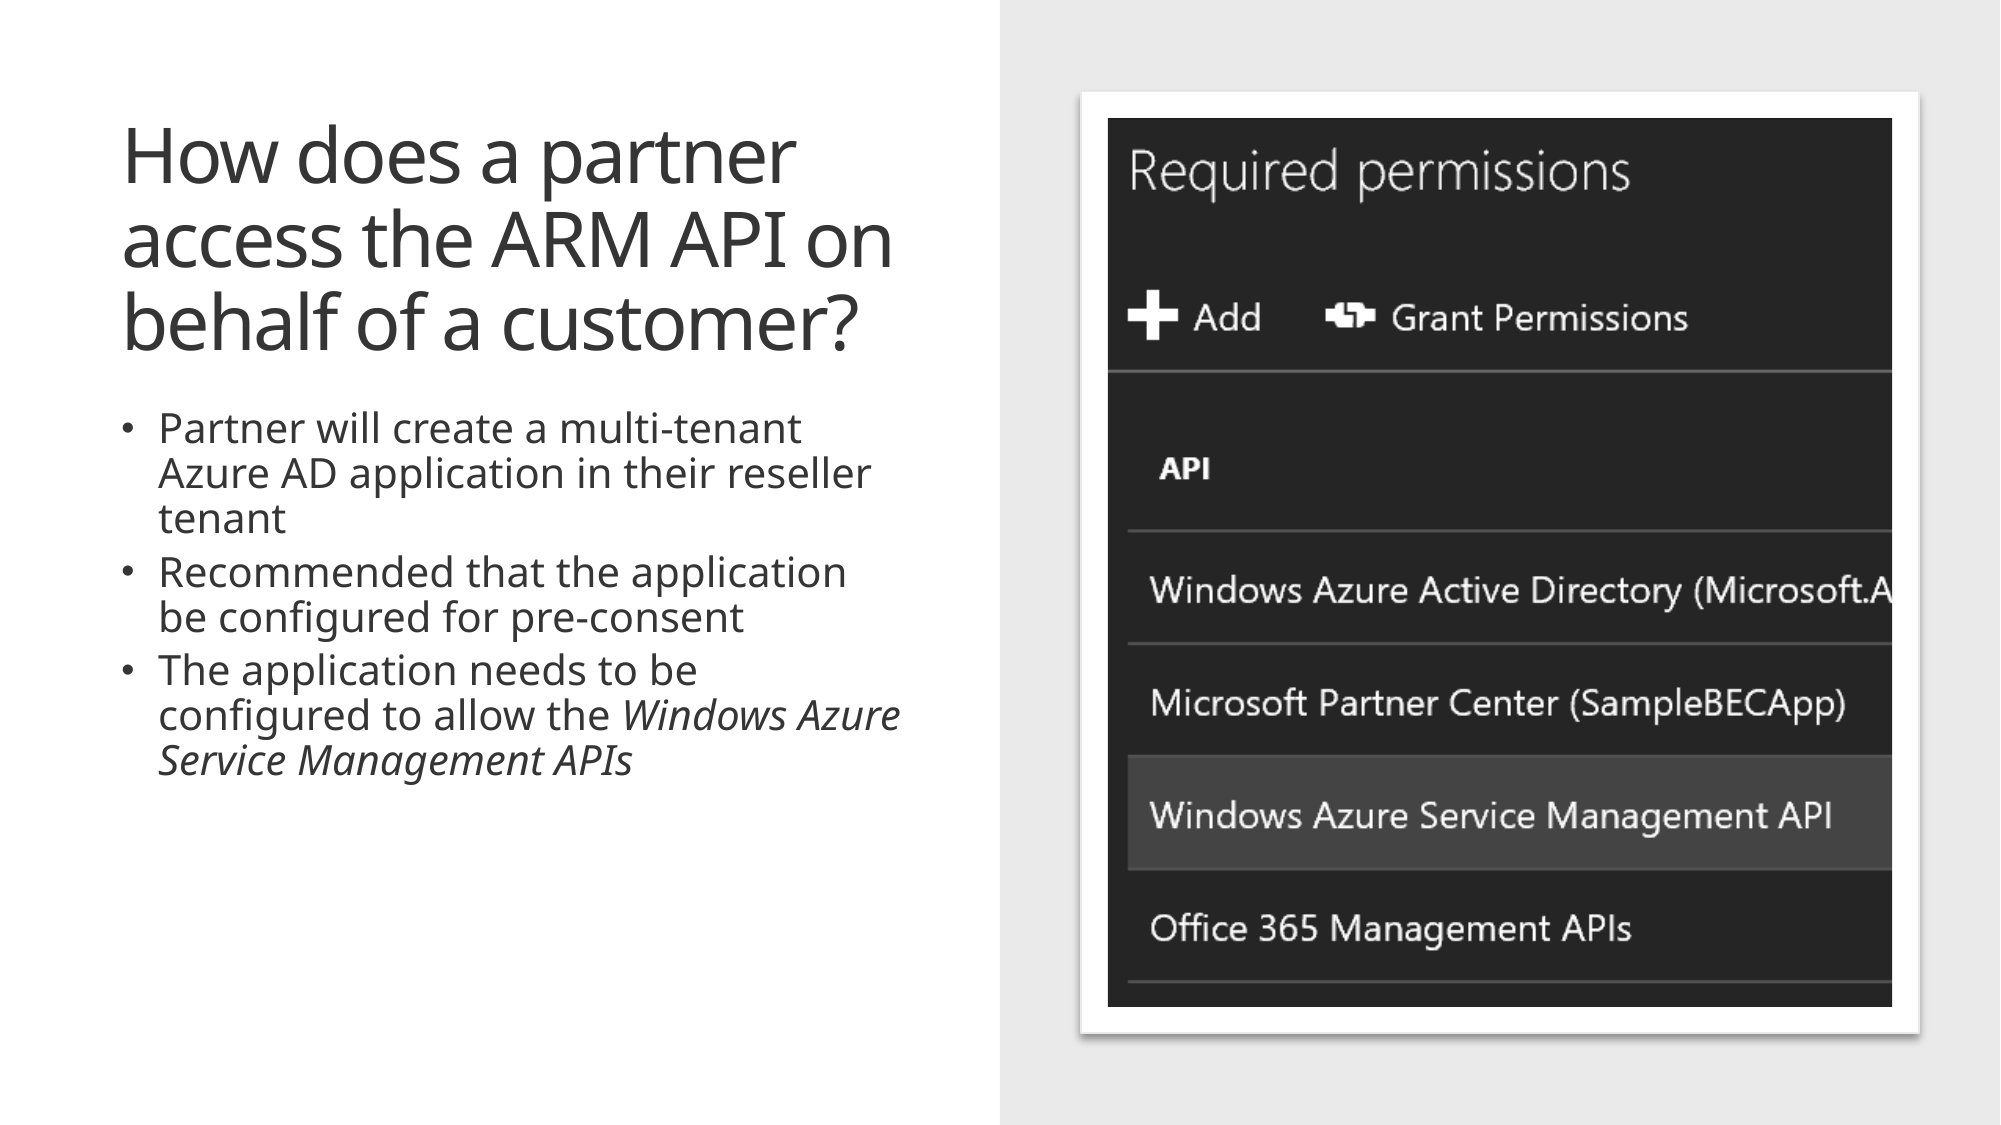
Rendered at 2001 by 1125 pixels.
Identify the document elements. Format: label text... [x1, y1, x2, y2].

title How does a partner access the ARM API on behalf of a customer? [106, 104, 920, 380]
text_box [0, 0, 999, 1125]
text_box [999, 0, 2000, 1125]
picture [1107, 118, 1893, 1007]
text_box [1080, 91, 1920, 1034]
list Partner will create a multi-tenant Azure AD application in their reseller tenant Recommended that the application be configured for pre-consent The application needs to be configured to allow the Windows Azure Service Management APIs [106, 399, 920, 1020]
